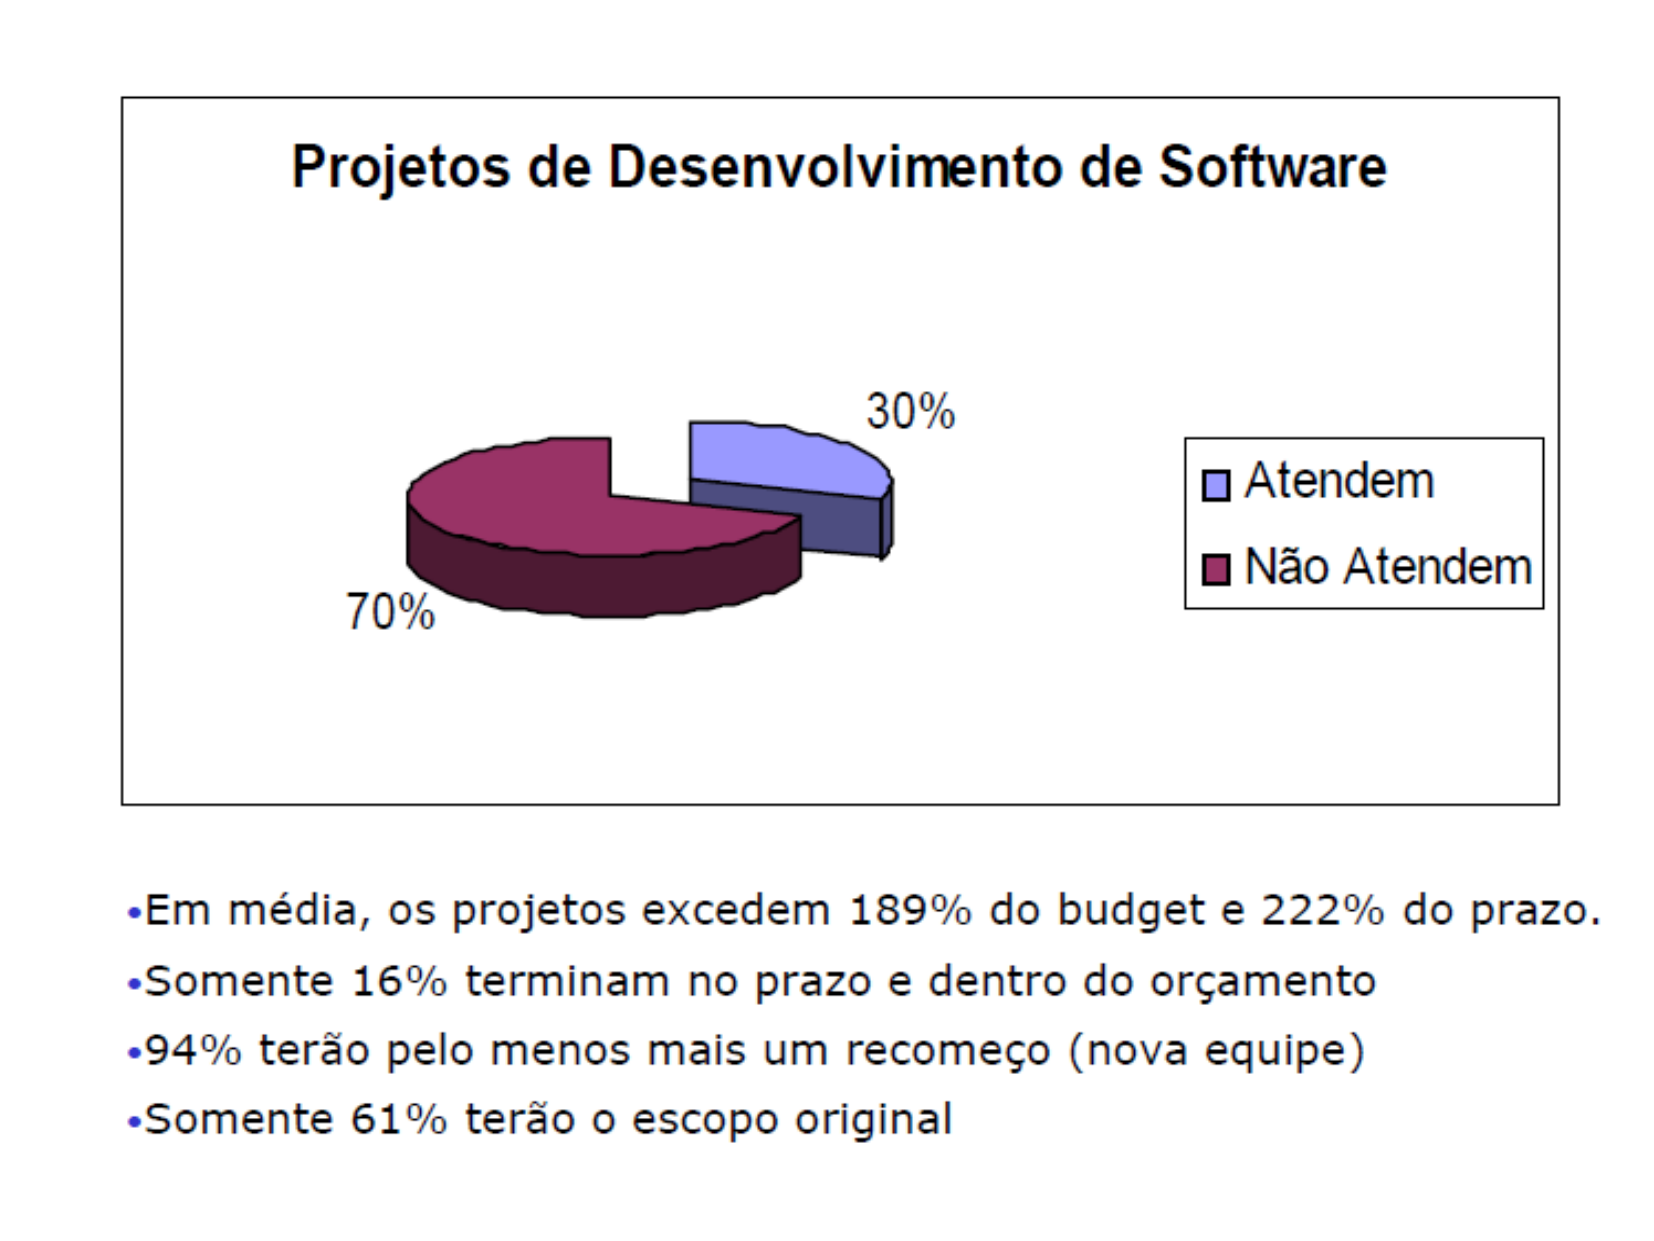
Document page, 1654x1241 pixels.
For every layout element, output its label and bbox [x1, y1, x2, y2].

picture [0, 69, 1627, 1146]
